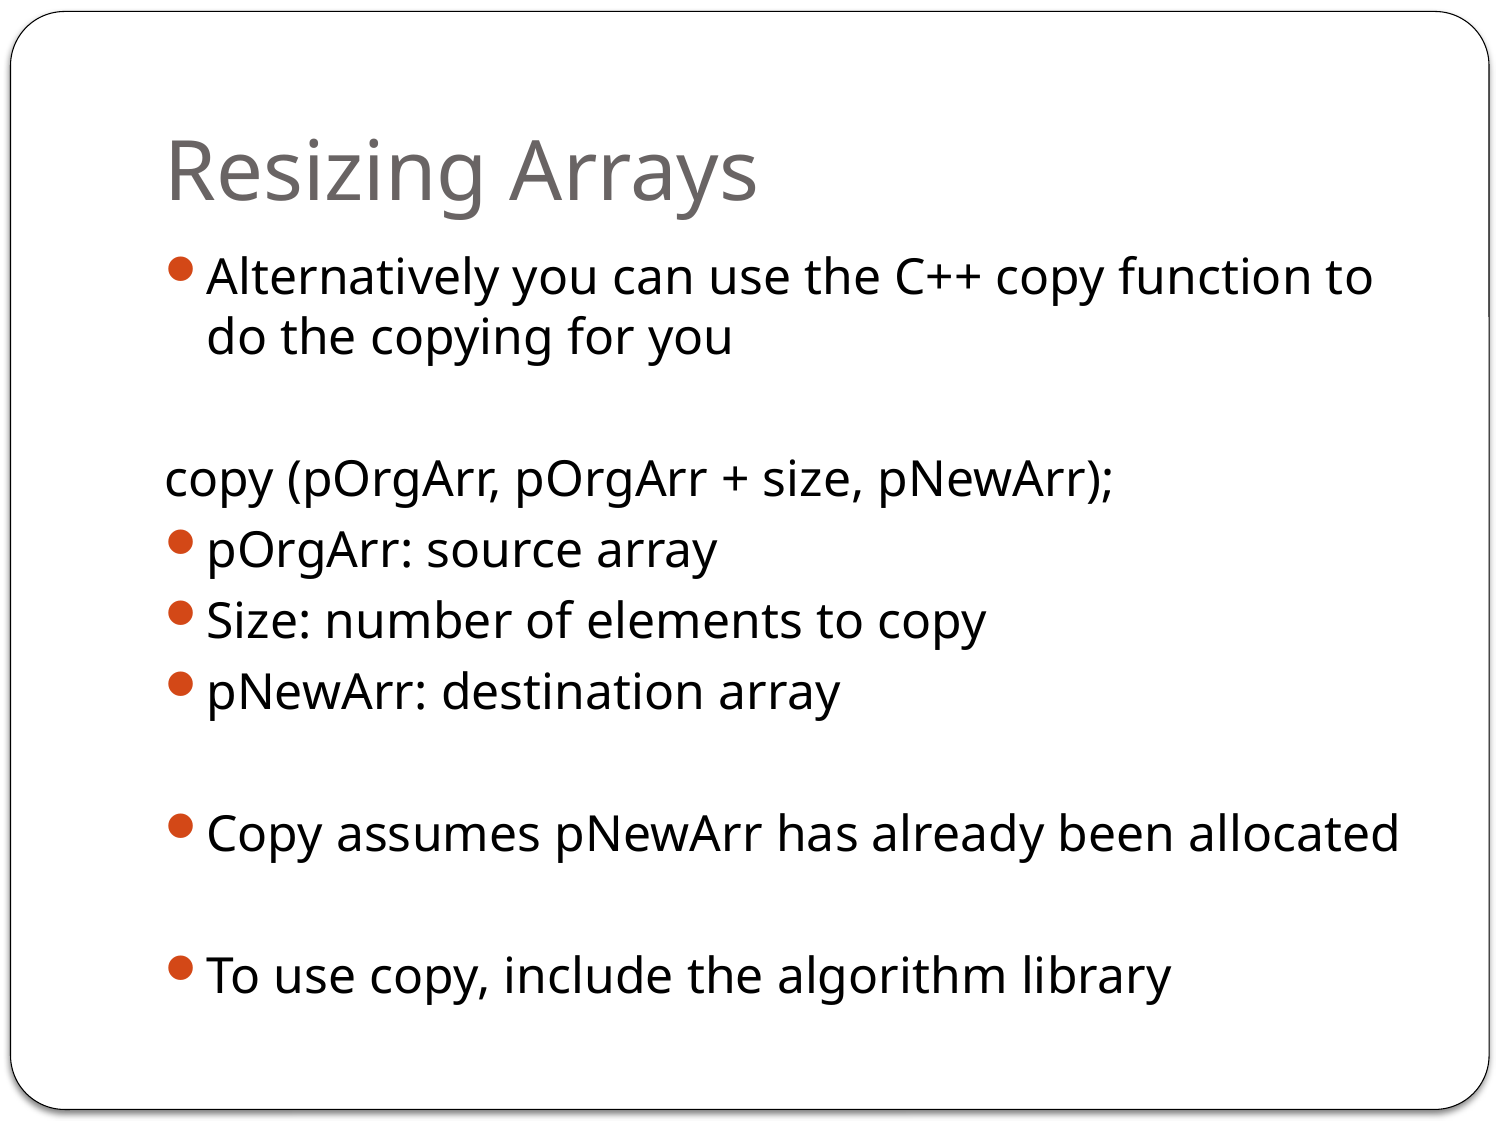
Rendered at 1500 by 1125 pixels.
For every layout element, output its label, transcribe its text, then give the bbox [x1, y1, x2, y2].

title Resizing Arrays [150, 45, 1425, 233]
list Alternatively you can use the C++ copy function to do the copying for you copy (pOrgArr, pOrgArr + size, pNewArr); pOrgArr: source array Size: number of elements to copy pNewArr: destination array Copy assumes pNewArr has already been allocated To use copy, include the algorithm library [150, 237, 1425, 1075]
